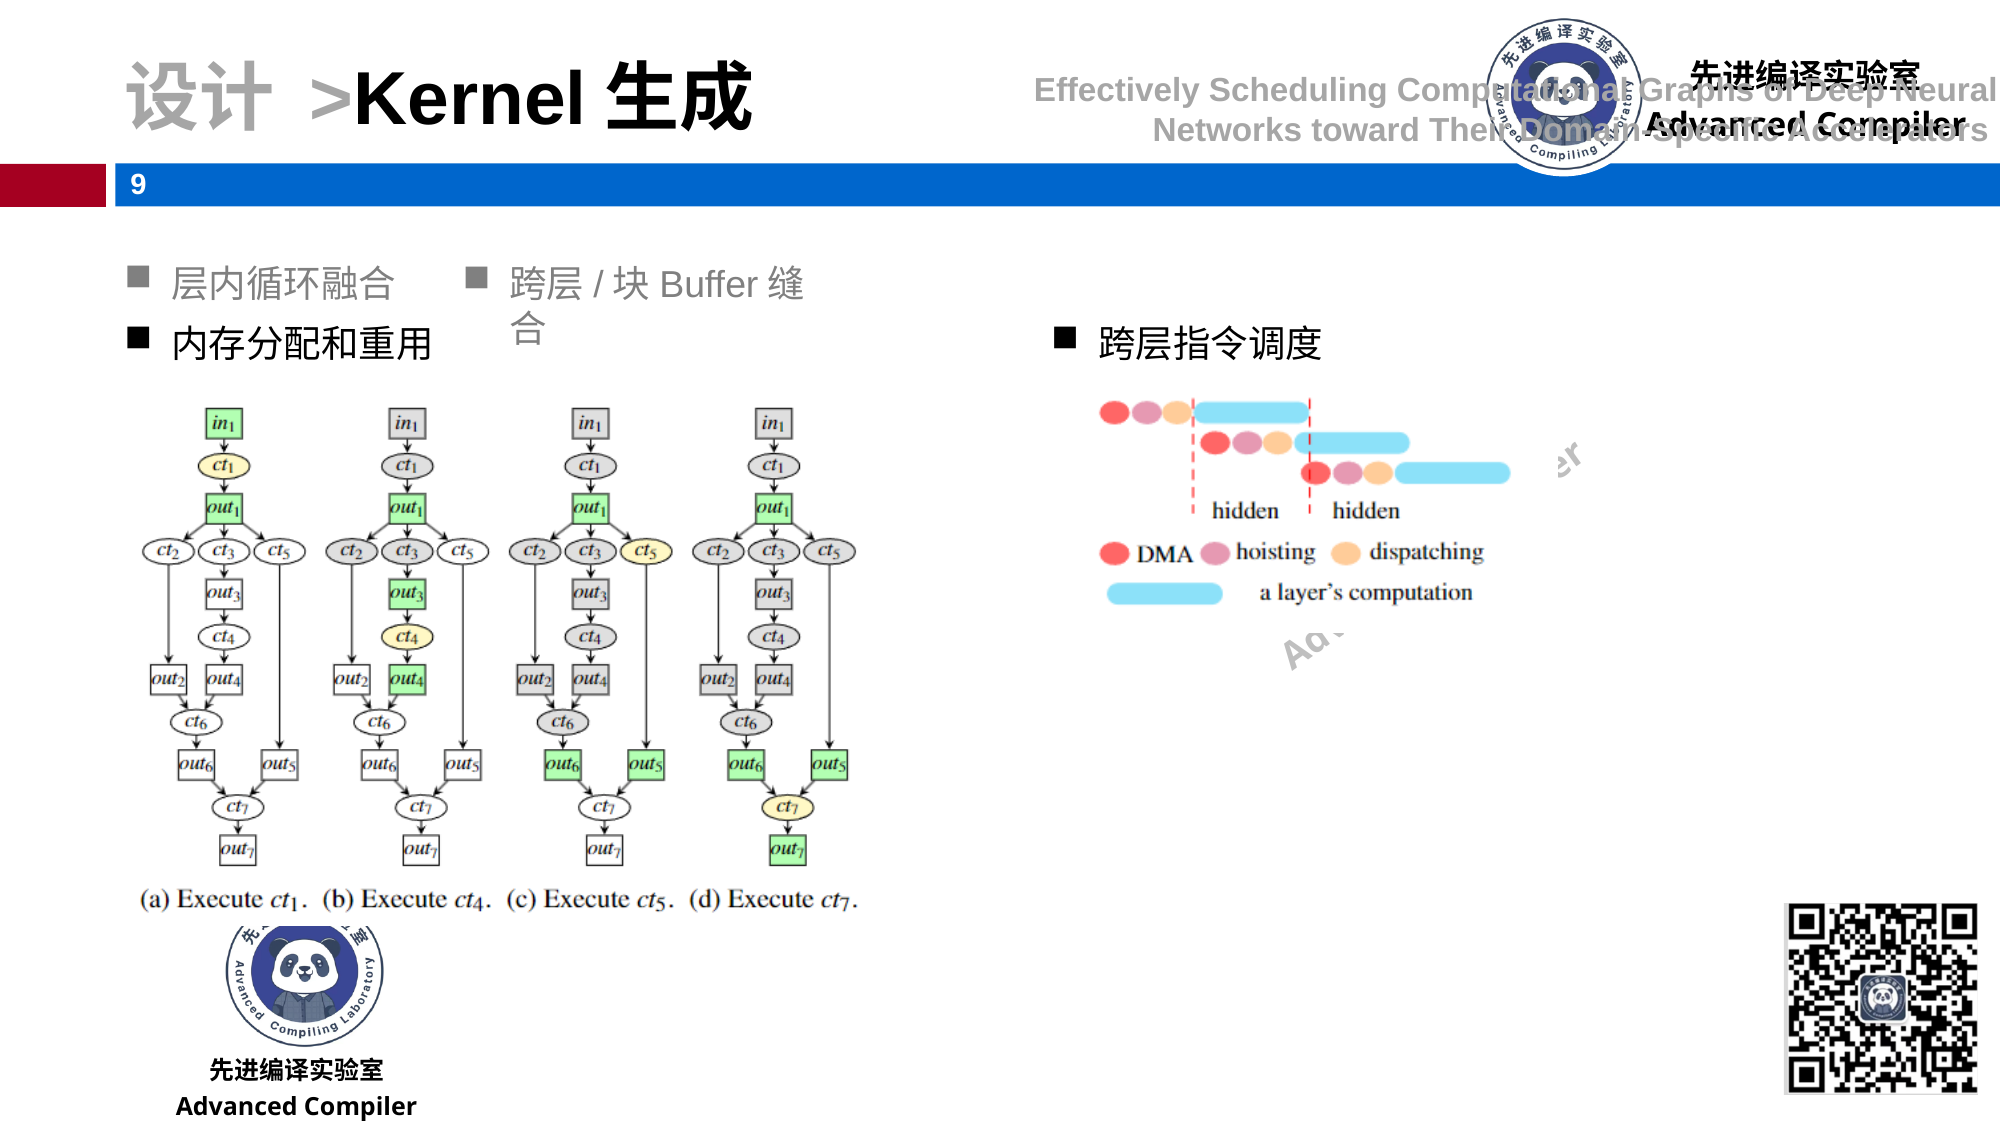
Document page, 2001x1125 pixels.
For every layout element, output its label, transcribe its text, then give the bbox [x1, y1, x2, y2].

title 设计 >Kernel生成 [109, 38, 2000, 150]
text_box 跨层/块Buffer缝合 [447, 252, 827, 358]
picture [1054, 373, 1559, 633]
picture [109, 396, 888, 1054]
text_box 跨层指令调度 [1036, 312, 1636, 373]
text_box Effectively Scheduling Computational Graphs of Deep Neural Networks toward Their Domain-Specific Accelerators [977, 61, 2000, 156]
picture [1507, 156, 1621, 177]
picture [1783, 903, 1978, 1095]
text_box 内存分配和重用 [109, 312, 489, 373]
picture [1498, 9, 1630, 38]
text_box 层内循环融合 [109, 252, 447, 312]
